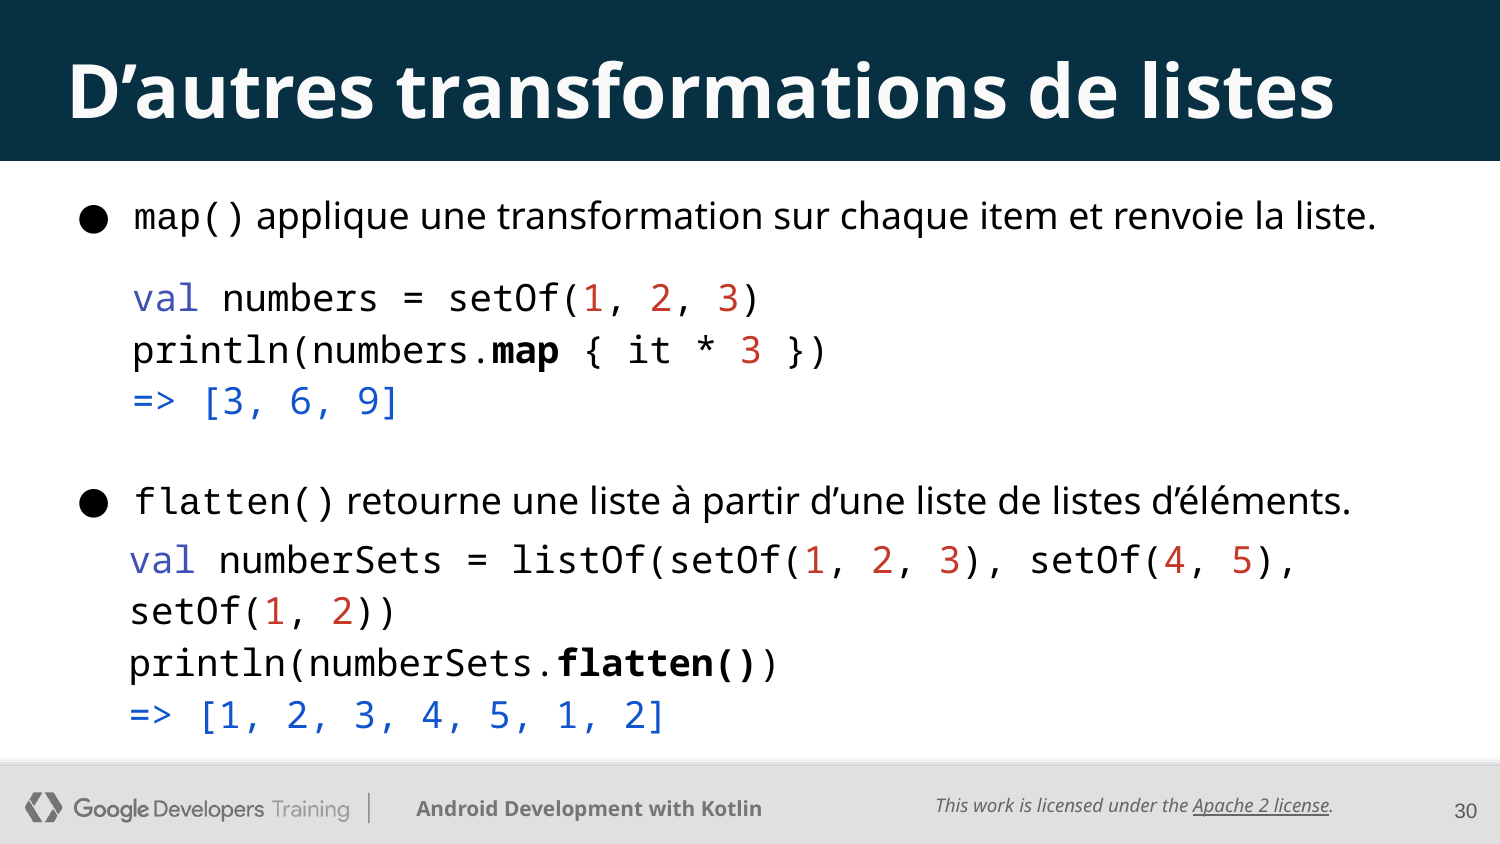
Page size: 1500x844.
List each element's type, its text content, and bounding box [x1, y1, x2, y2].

list val numberSets = listOf(setOf(1, 2, 3), setOf(4, 5), setOf(1, 2)) println(numberSets.flatten()) => [1, 2, 3, 4, 5, 1, 2] [113, 514, 1500, 772]
slide_number 30 [1402, 777, 1493, 842]
picture [0, 161, 1500, 844]
text_box map() applique une transformation sur chaque item et renvoie la liste. [43, 177, 1432, 258]
title D’autres transformations de listes [51, 28, 1449, 122]
text_box flatten() retourne une liste à partir d’une liste de listes d’éléments. [43, 461, 1432, 543]
list val numbers = setOf(1, 2, 3) println(numbers.map { it * 3 }) => [3, 6, 9] [117, 252, 869, 437]
